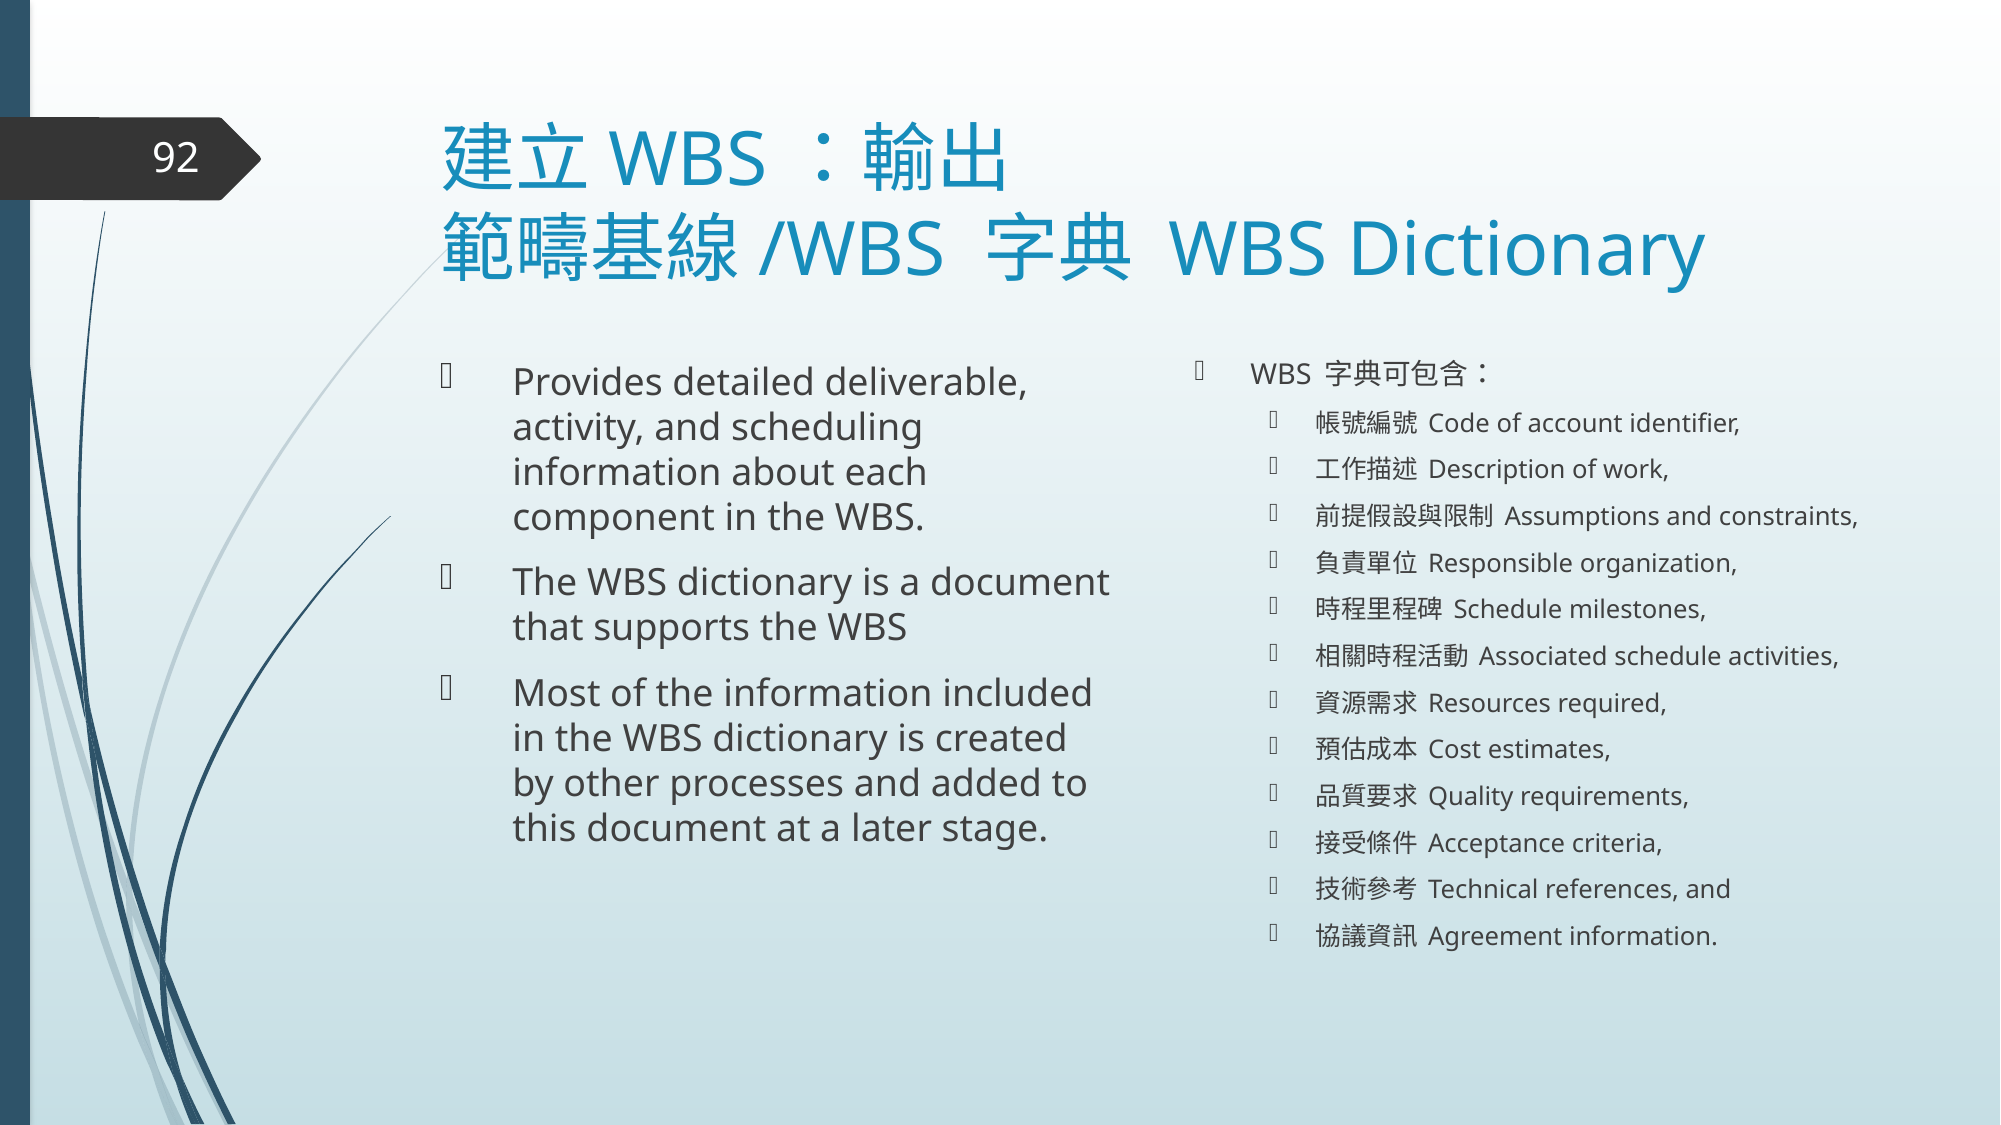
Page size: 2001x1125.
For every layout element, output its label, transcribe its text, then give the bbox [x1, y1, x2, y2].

list Provides detailed deliverable, activity, and scheduling information about each component in the WBS. The WBS dictionary is a document that supports the WBS Most of the information included in the WBS dictionary is created by other processes and added to this document at a later stage. [424, 350, 1133, 970]
list WBS 字典可包含： 帳號編號 Code of account identifier, 工作描述 Description of work, 前提假設與限制 Assumptions and constraints, 負責單位 Responsible organization, 時程里程碑 Schedule milestones, 相關時程活動 Associated schedule activities, 資源需求 Resources required, 預估成本 Cost estimates, 品質要求 Quality requirements, 接受條件 Acceptance criteria, 技術參考 Technical references, and 協議資訊 Agreement information. [1179, 348, 1888, 969]
title 建立WBS：輸出 範疇基線/WBS 字典 WBS Dictionary [425, 102, 1888, 313]
slide_number 92 [87, 129, 216, 190]
